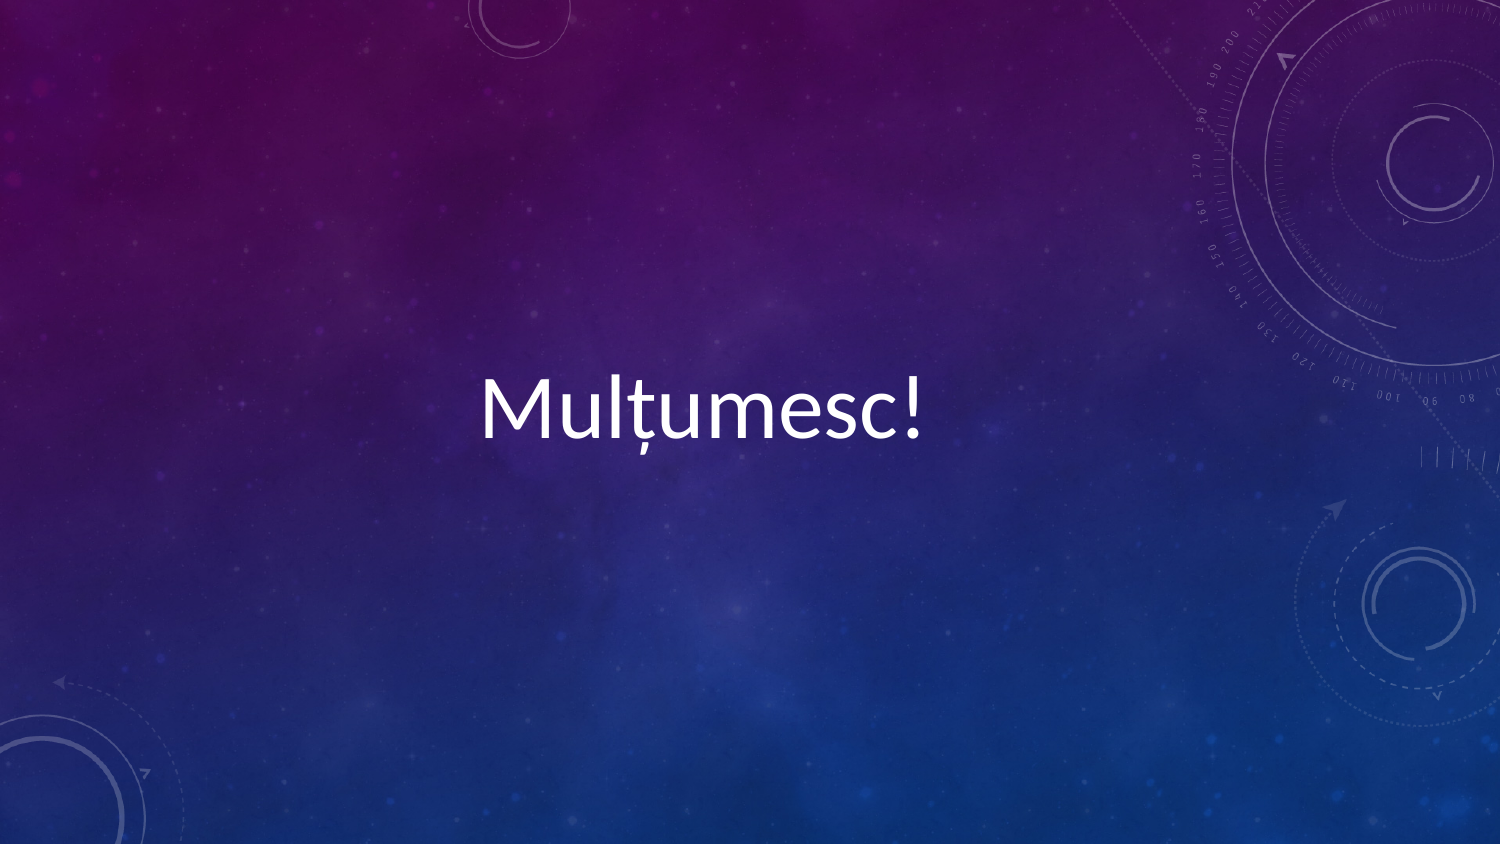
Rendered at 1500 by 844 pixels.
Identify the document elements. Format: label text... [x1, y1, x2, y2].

picture [0, 0, 1500, 844]
text_box Mulțumesc! [463, 339, 1214, 464]
